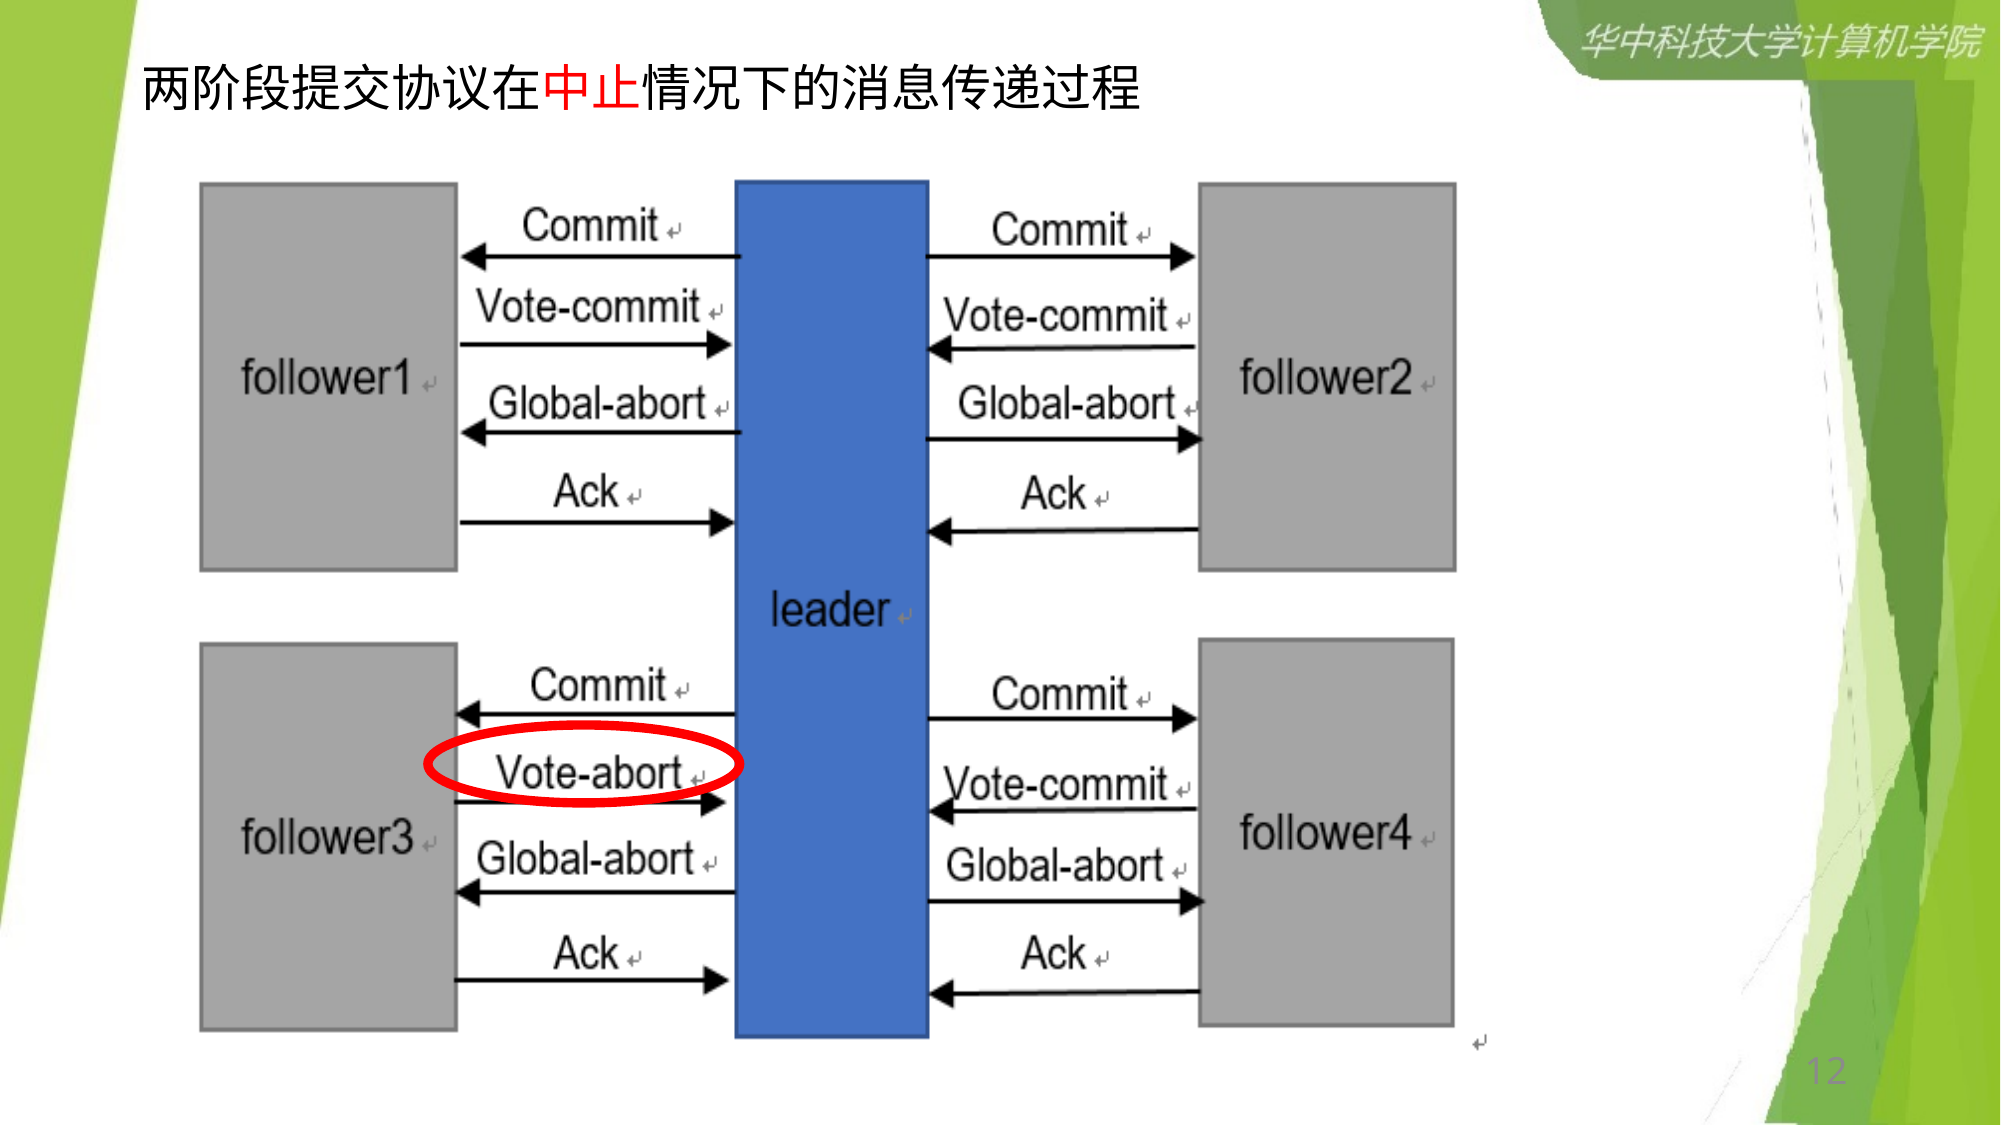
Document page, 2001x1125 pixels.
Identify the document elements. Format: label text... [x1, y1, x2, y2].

picture [0, 0, 2001, 1125]
slide_number 12 [1412, 1042, 1863, 1103]
list 两阶段提交协议在中止情况下的消息传递过程 [126, 37, 1852, 150]
